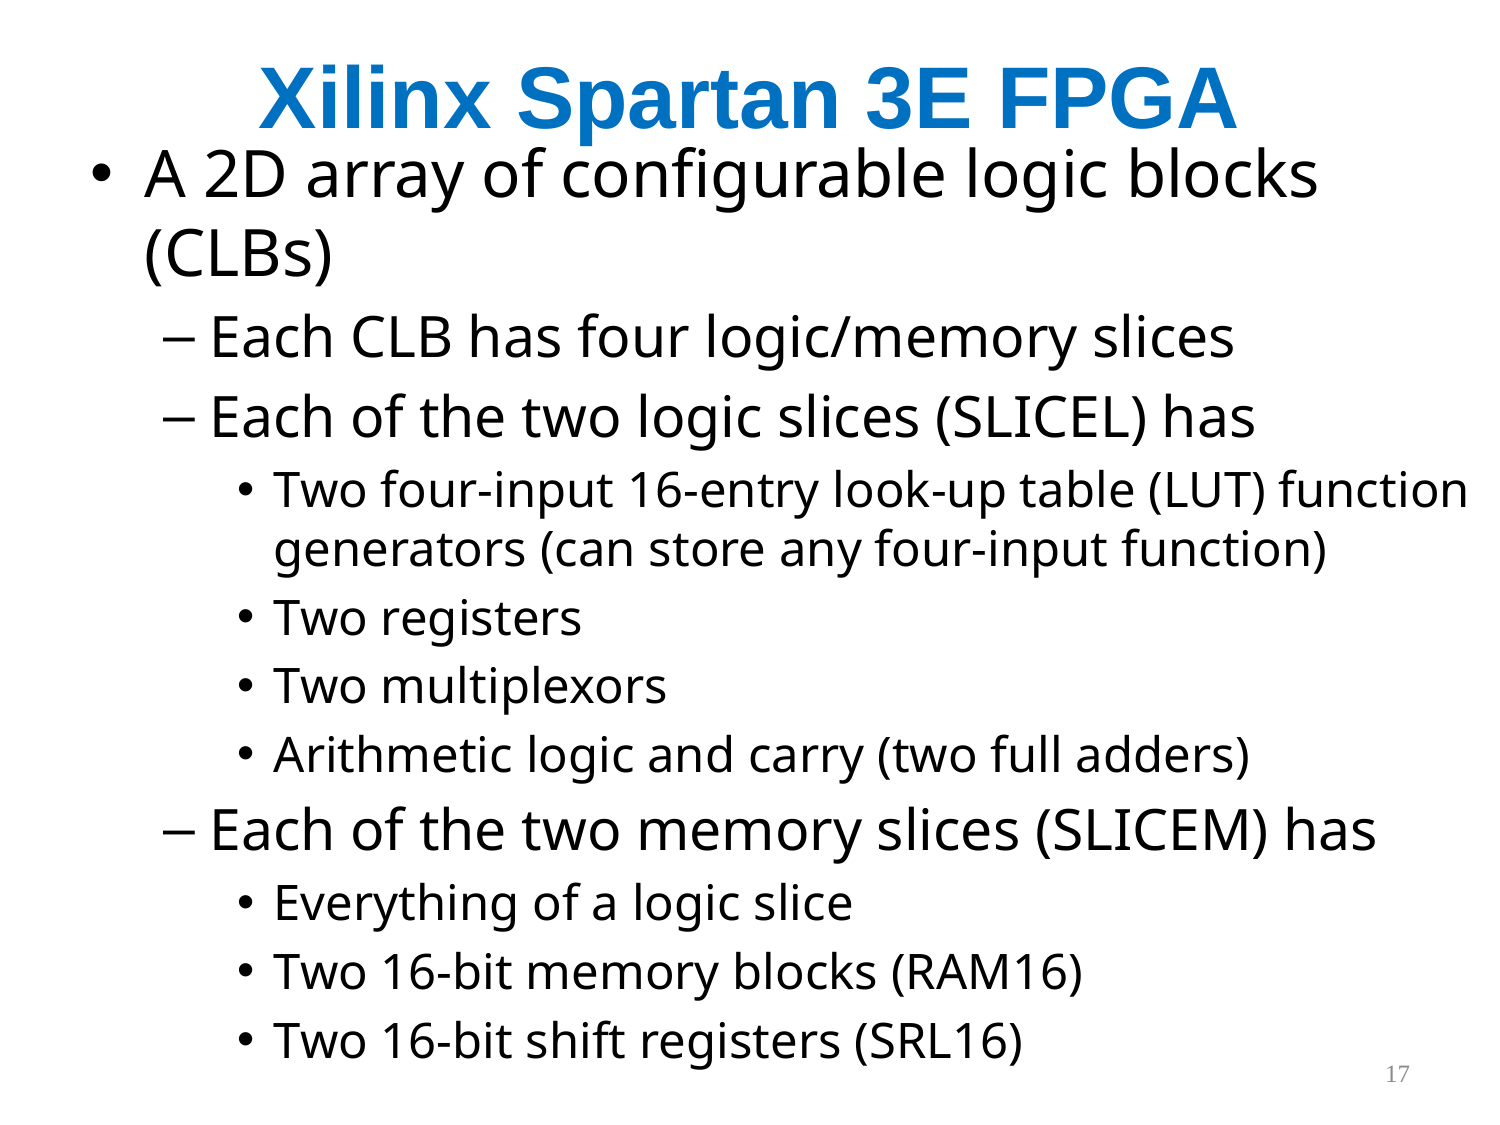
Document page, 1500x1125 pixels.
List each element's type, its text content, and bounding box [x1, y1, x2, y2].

list A 2D array of configurable logic blocks (CLBs) Each CLB has four logic/memory slices Each of the two logic slices (SLICEL) has Two four-input 16-entry look-up table (LUT) function generators (can store any four-input function) Two registers Two multiplexors Arithmetic logic and carry (two full adders) Each of the two memory slices (SLICEM) has Everything of a logic slice Two 16-bit memory blocks (RAM16) Two 16-bit shift registers (SRL16) [75, 125, 1500, 1125]
title Xilinx Spartan 3E FPGA [0, 0, 1500, 188]
slide_number 17 [1074, 1042, 1425, 1103]
